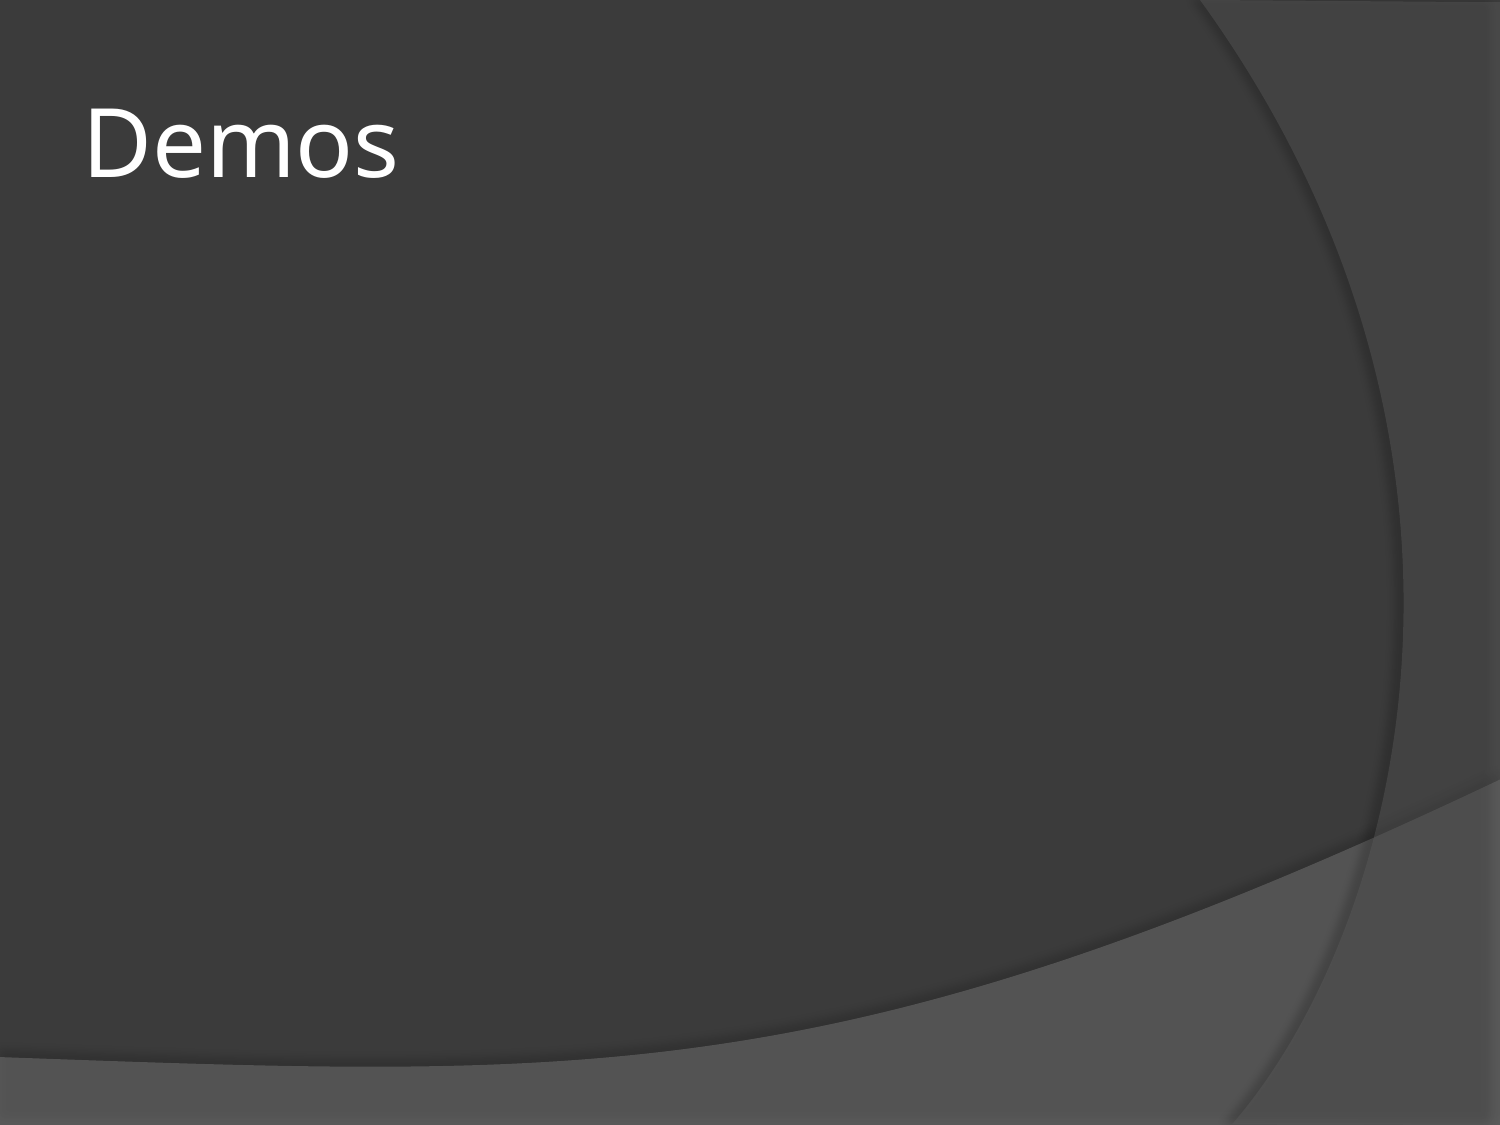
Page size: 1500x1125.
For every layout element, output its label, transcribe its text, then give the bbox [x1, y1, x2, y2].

title Demos [75, 45, 1300, 233]
